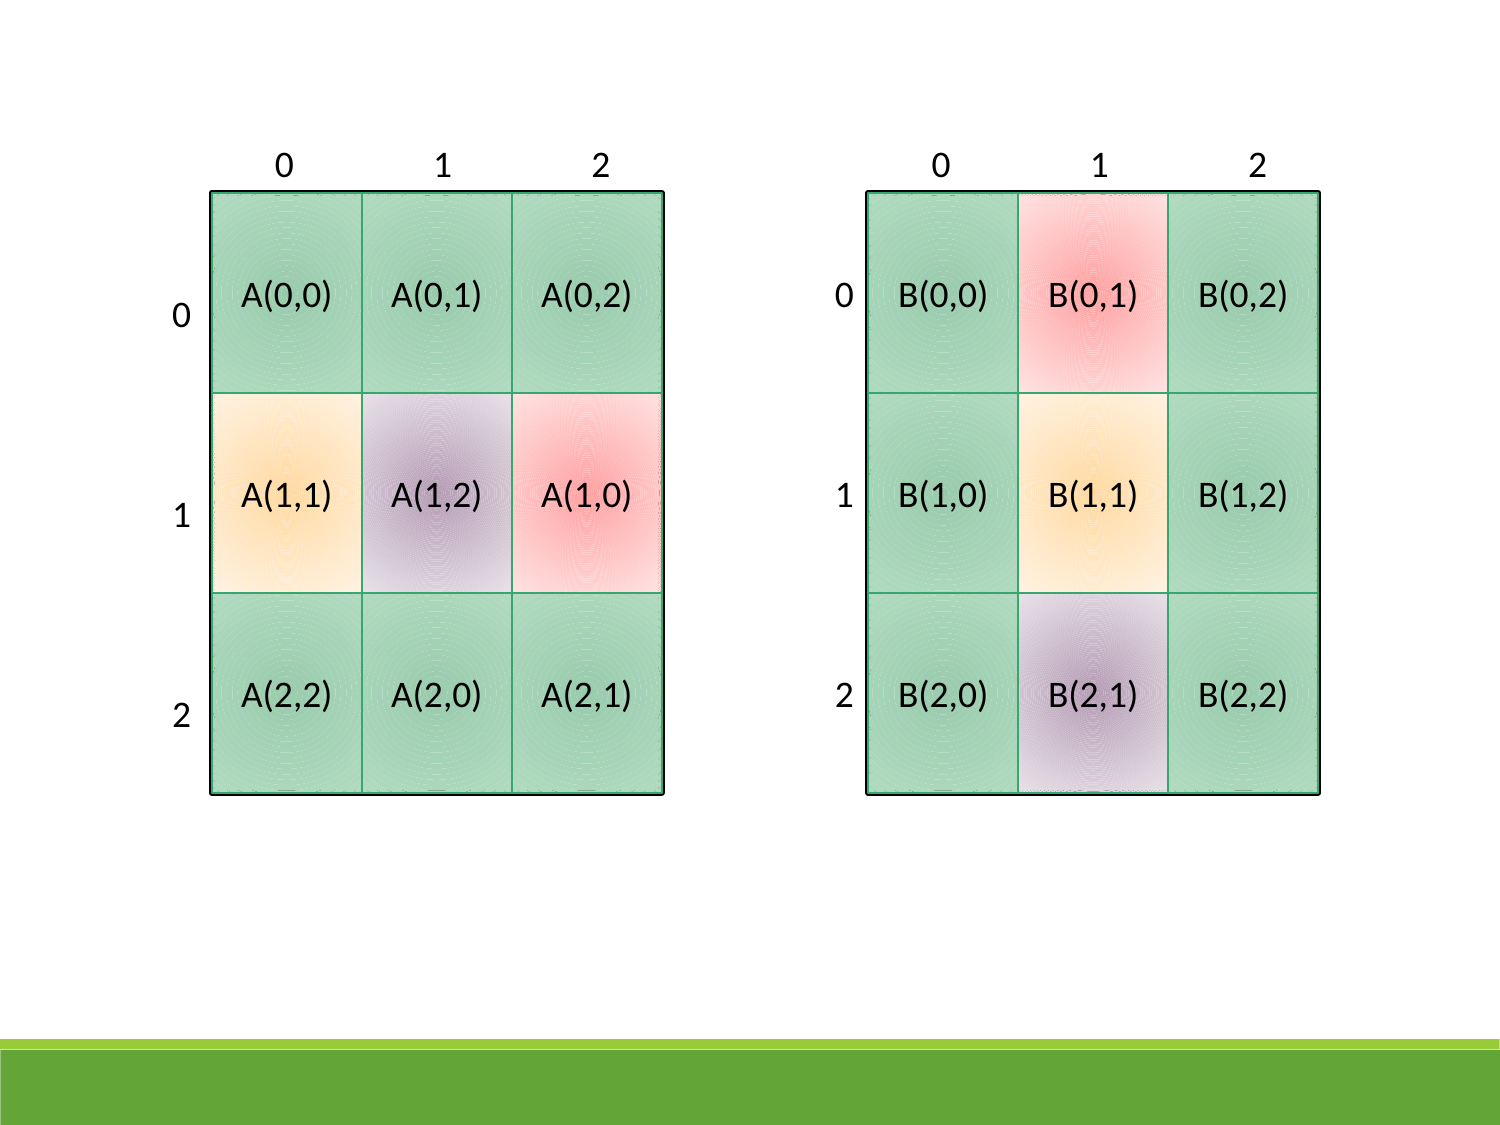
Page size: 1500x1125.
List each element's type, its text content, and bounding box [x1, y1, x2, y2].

text_box A(1,0) [511, 392, 663, 592]
text_box A(0,1) [361, 192, 511, 392]
text_box A(0,0) [211, 192, 361, 392]
text_box 1 [157, 482, 207, 542]
text_box 2 [576, 132, 626, 192]
text_box A(1,2) [363, 392, 511, 592]
text_box B(0,1) [1017, 192, 1167, 394]
text_box 2 [1233, 132, 1283, 192]
text_box A(2,1) [511, 592, 663, 794]
text_box 1 [1075, 132, 1124, 192]
text_box B(1,1) [1017, 394, 1167, 592]
text_box 0 [260, 132, 309, 192]
text_box B(1,0) [867, 392, 1017, 592]
text_box B(2,0) [867, 592, 1017, 794]
text_box A(0,2) [511, 192, 663, 392]
text_box B(1,2) [1167, 394, 1319, 592]
text_box A(2,0) [363, 592, 511, 794]
text_box 1 [418, 132, 468, 192]
text_box 2 [820, 662, 869, 723]
text_box 0 [157, 282, 207, 342]
text_box A(2,2) [211, 594, 363, 794]
text_box B(2,1) [1017, 592, 1167, 794]
text_box 0 [820, 262, 869, 323]
text_box B(0,2) [1167, 192, 1319, 394]
text_box 2 [157, 682, 207, 742]
text_box 1 [820, 462, 869, 523]
text_box B(2,2) [1167, 592, 1319, 794]
text_box A(1,1) [211, 392, 363, 594]
text_box B(0,0) [867, 192, 1017, 392]
text_box 0 [916, 132, 966, 192]
